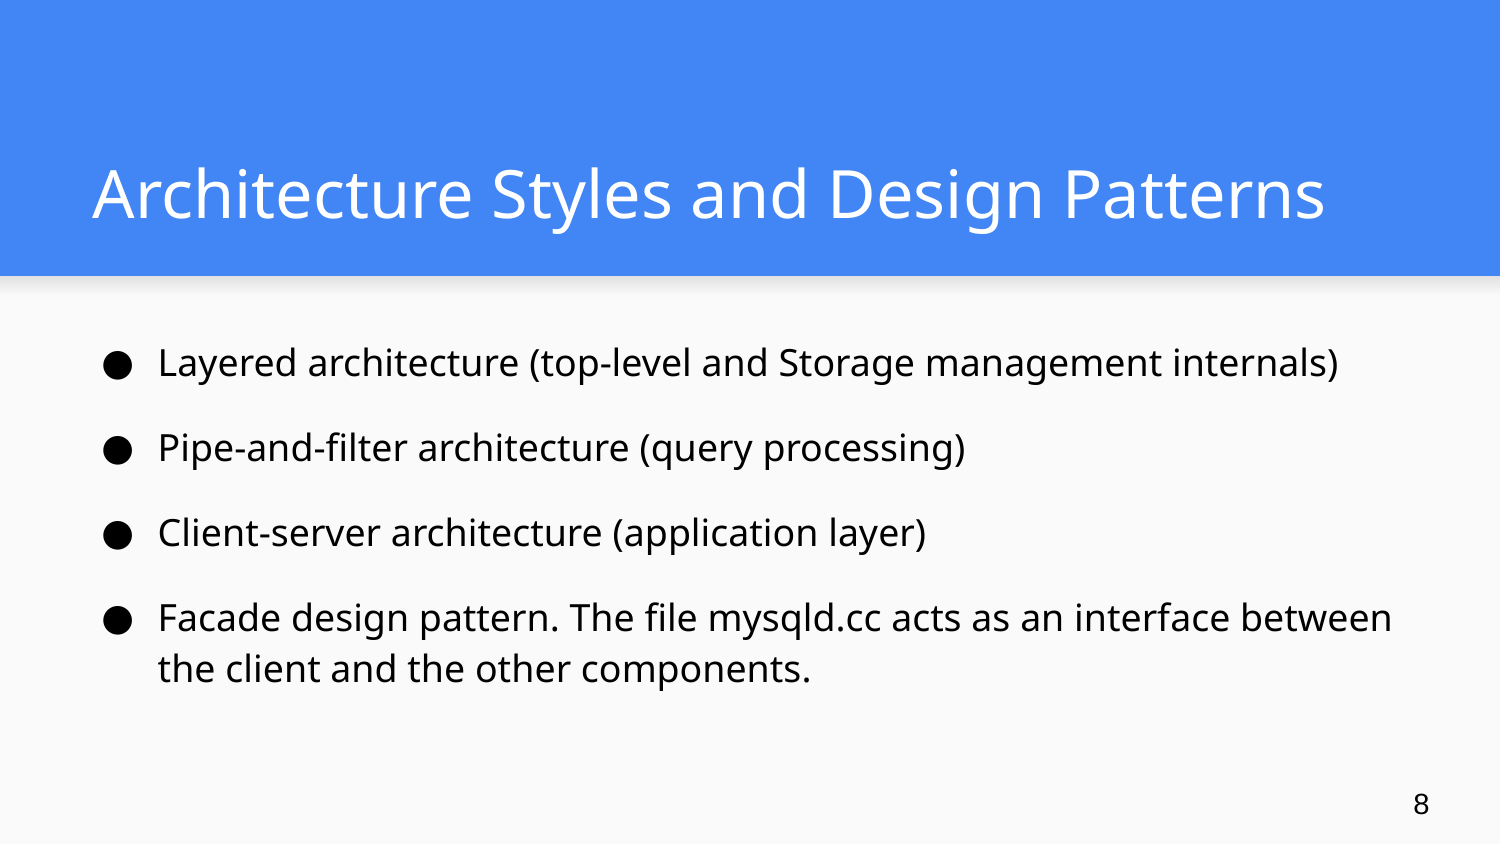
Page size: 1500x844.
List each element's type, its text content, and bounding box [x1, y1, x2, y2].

title Architecture Styles and Design Patterns [77, 121, 1427, 248]
slide_number 8 [1398, 770, 1489, 835]
list Layered architecture (top-level and Storage management internals) Pipe-and-filter architecture (query processing) Client-server architecture (application layer) Facade design pattern. The file mysqld.cc acts as an interface between the client and the other components. [67, 316, 1417, 762]
